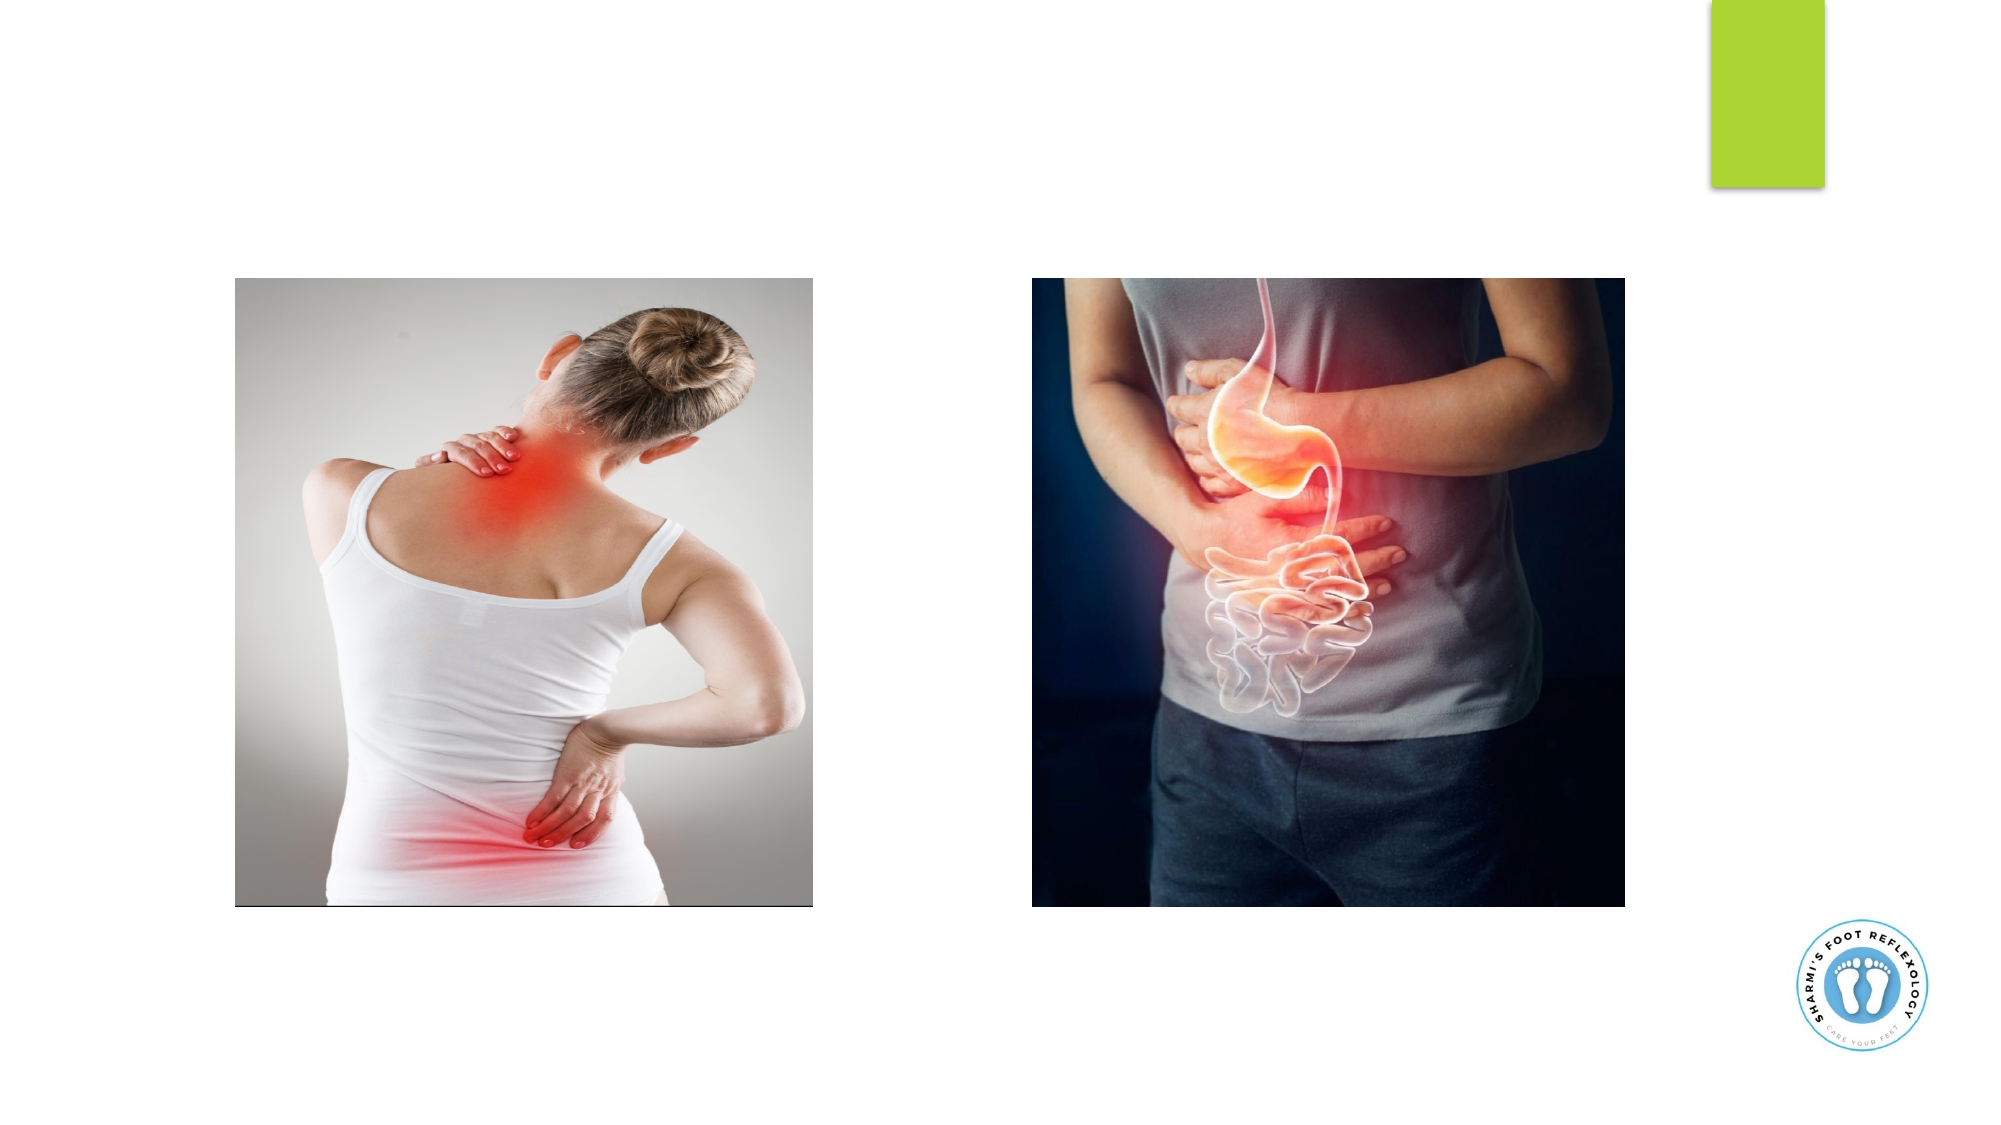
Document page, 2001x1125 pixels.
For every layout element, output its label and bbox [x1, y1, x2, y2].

picture [1032, 278, 1625, 907]
picture [1787, 910, 1937, 1060]
picture [235, 278, 813, 907]
